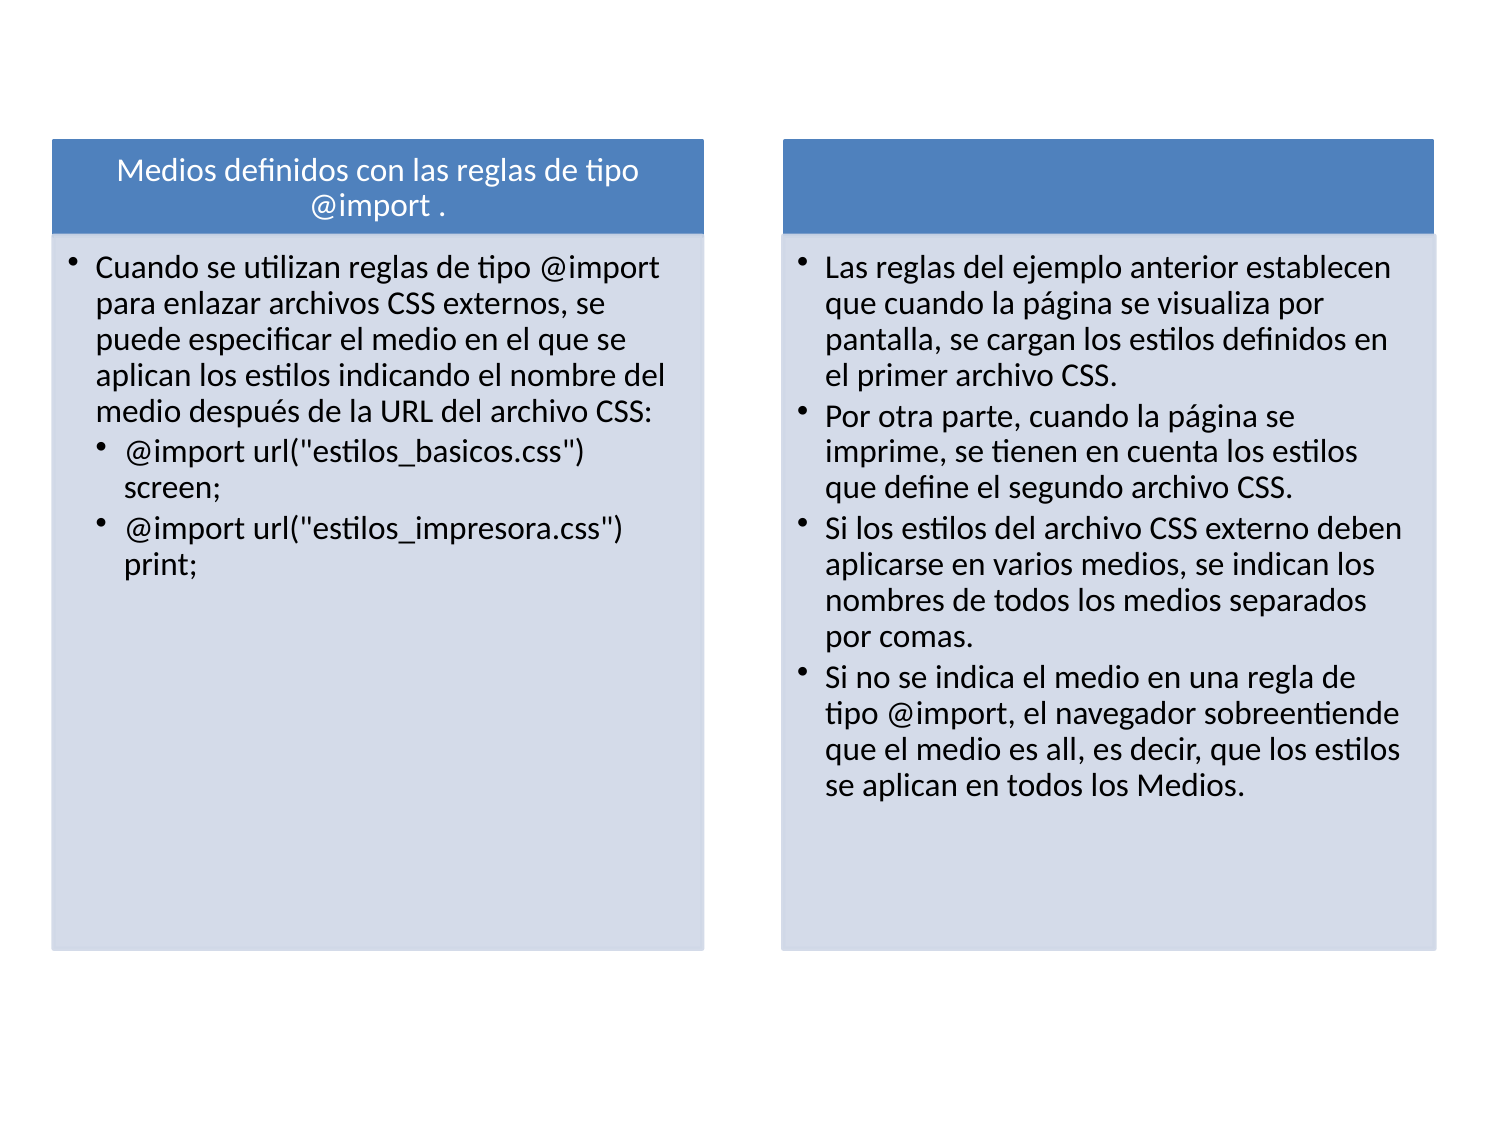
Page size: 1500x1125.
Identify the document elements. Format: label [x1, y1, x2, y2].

text_box [52, 101, 1436, 988]
